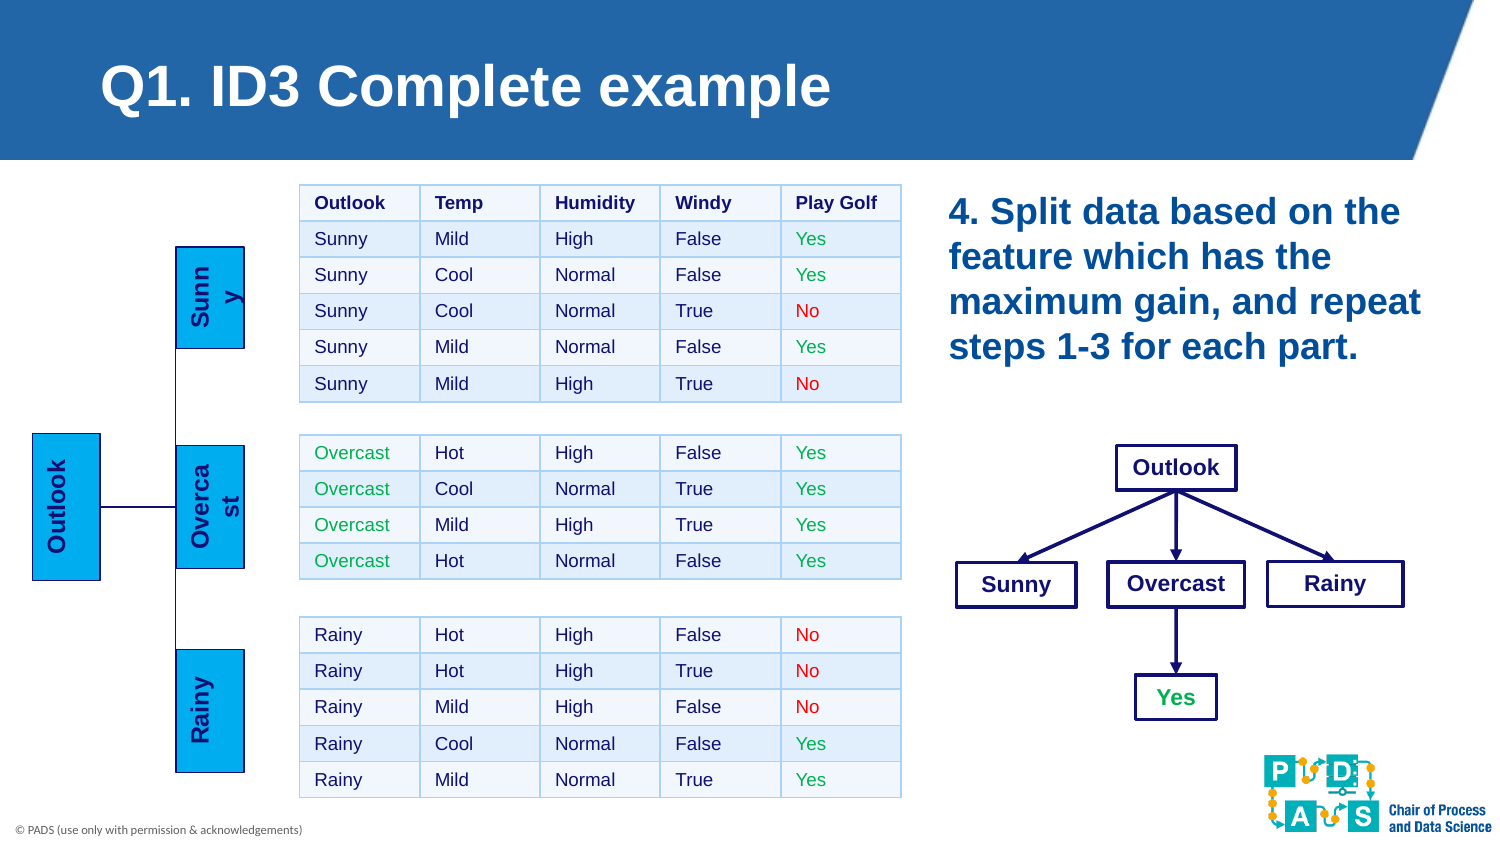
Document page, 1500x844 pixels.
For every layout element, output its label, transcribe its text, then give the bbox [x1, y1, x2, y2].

text_box Outlook [32, 433, 101, 581]
table_cell Mild [421, 762, 539, 797]
table_header High [541, 618, 659, 652]
table_cell Yes [782, 330, 900, 365]
table_cell Mild [421, 690, 539, 725]
table_cell False [661, 330, 780, 365]
table_cell Overcast [300, 544, 419, 578]
table_cell Mild [421, 222, 539, 256]
table_cell Normal [541, 472, 659, 506]
table_cell Yes [782, 544, 900, 578]
table_header Windy [661, 186, 780, 220]
table_cell False [661, 544, 780, 578]
table_cell False [661, 726, 780, 761]
table_header Temp [421, 186, 539, 220]
table_cell Yes [782, 472, 900, 506]
table_header Play Golf [782, 186, 900, 220]
table_header False [661, 618, 780, 652]
table_cell High [541, 690, 659, 725]
table_cell Mild [421, 366, 539, 401]
table_header Yes [782, 436, 900, 470]
table_cell True [661, 294, 780, 329]
table_cell Rainy [300, 762, 419, 797]
text_box Overcast [181, 445, 244, 569]
text_box Rainy [176, 649, 244, 773]
table_cell Yes [782, 726, 900, 761]
table_cell Yes [782, 258, 900, 293]
table_cell False [661, 258, 780, 293]
table_cell No [782, 294, 900, 329]
table_cell False [661, 690, 780, 725]
table_cell Yes [782, 508, 900, 542]
table_cell True [661, 508, 780, 542]
table_cell High [541, 222, 659, 256]
table_cell Cool [421, 258, 539, 293]
table_cell Rainy [300, 690, 419, 725]
table_header Hot [421, 618, 539, 652]
table_cell Sunny [300, 366, 419, 401]
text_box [956, 445, 1404, 720]
table_cell Normal [541, 258, 659, 293]
table_header Rainy [300, 618, 419, 652]
text_box 4. Split data based on the feature which has the maximum gain, and repeat steps 1-3 for each part. [933, 179, 1488, 375]
table_cell True [661, 472, 780, 506]
table_cell Sunny [300, 330, 419, 365]
table_cell Rainy [300, 726, 419, 761]
table_cell Normal [541, 726, 659, 761]
table_cell Normal [541, 544, 659, 578]
table_cell Sunny [300, 258, 419, 293]
table_cell Normal [541, 294, 659, 329]
table_cell True [661, 762, 780, 797]
table_cell Mild [421, 330, 539, 365]
table_cell Sunny [300, 294, 419, 329]
table_cell Cool [421, 726, 539, 761]
table_cell Mild [421, 508, 539, 542]
table_cell Yes [782, 222, 900, 256]
table_cell False [661, 222, 780, 256]
table_cell High [541, 508, 659, 542]
table_header No [782, 618, 900, 652]
table_cell Cool [421, 294, 539, 329]
table_cell No [782, 366, 900, 401]
table_cell True [661, 654, 780, 688]
table_cell Overcast [300, 472, 419, 506]
table_cell Normal [541, 330, 659, 365]
table_header High [541, 436, 659, 470]
picture [1243, 731, 1500, 844]
table_cell Normal [541, 762, 659, 797]
table_header Outlook [300, 186, 419, 220]
picture [0, 0, 1474, 160]
table_cell No [782, 654, 900, 688]
text_box Sunny [176, 246, 244, 349]
table_cell Hot [421, 654, 539, 688]
table_cell High [541, 366, 659, 401]
table_header Overcast [300, 436, 419, 470]
table_cell Overcast [300, 508, 419, 542]
table_cell No [782, 690, 900, 725]
title Q1. ID3 Complete example [100, 26, 1417, 141]
table_cell True [661, 366, 780, 401]
table_header Humidity [541, 186, 659, 220]
table_header Hot [421, 436, 539, 470]
table_cell High [541, 654, 659, 688]
table_cell Rainy [300, 654, 419, 688]
table_cell Hot [421, 544, 539, 578]
table_cell Cool [421, 472, 539, 506]
table_header False [661, 436, 780, 470]
table_cell Sunny [300, 222, 419, 256]
table_cell Yes [782, 762, 900, 797]
